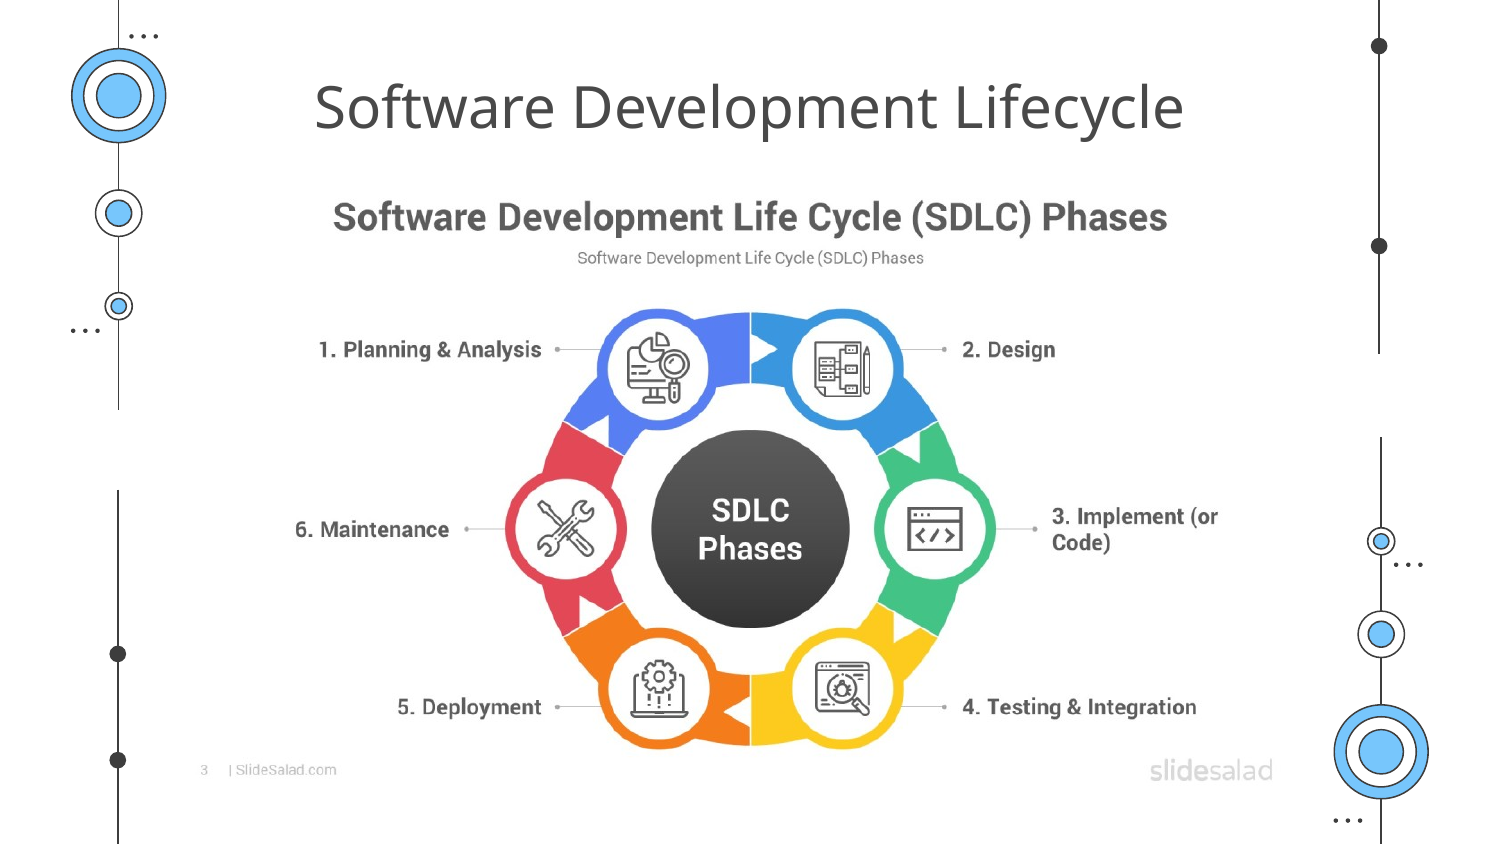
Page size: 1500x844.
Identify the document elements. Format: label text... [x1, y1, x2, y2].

title Software Development Lifecycle [299, 55, 1201, 150]
picture [176, 155, 1323, 800]
